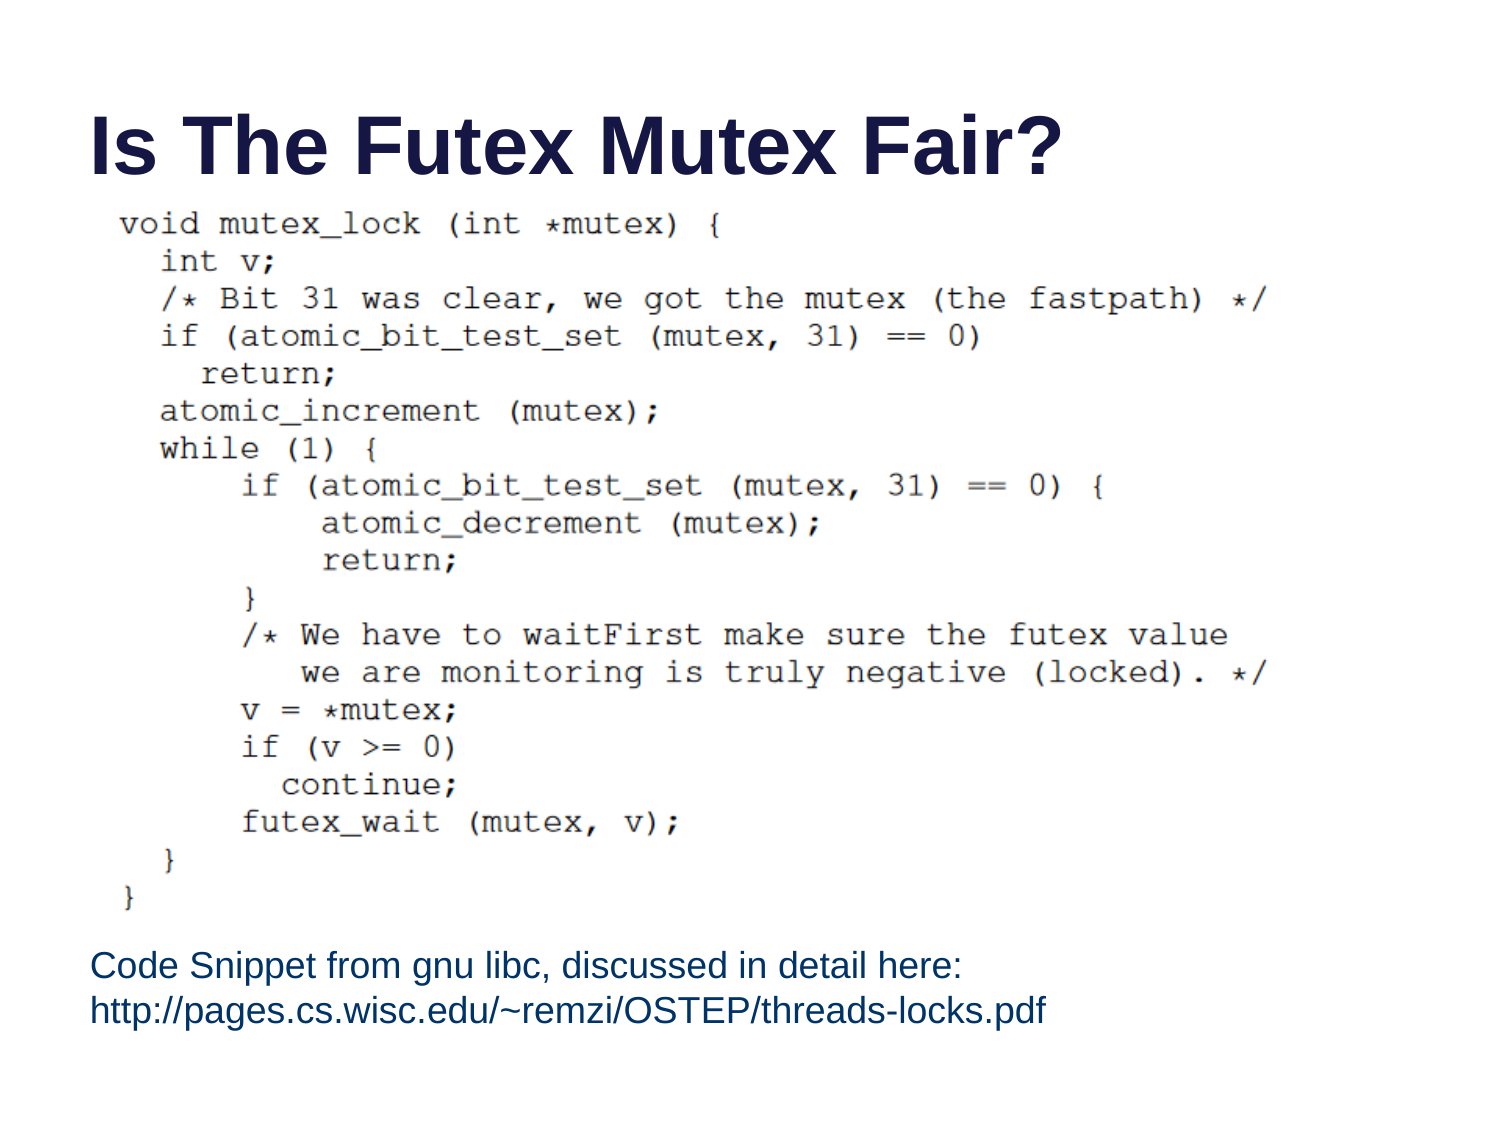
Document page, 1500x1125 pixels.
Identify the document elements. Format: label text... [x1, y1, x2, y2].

text_box Code Snippet from gnu libc, discussed in detail here: http://pages.cs.wisc.edu/~remzi/OSTEP/threads-locks.pdf [75, 934, 1290, 1039]
title Is The Futex Mutex Fair? [75, 0, 1425, 200]
picture [98, 195, 1402, 930]
